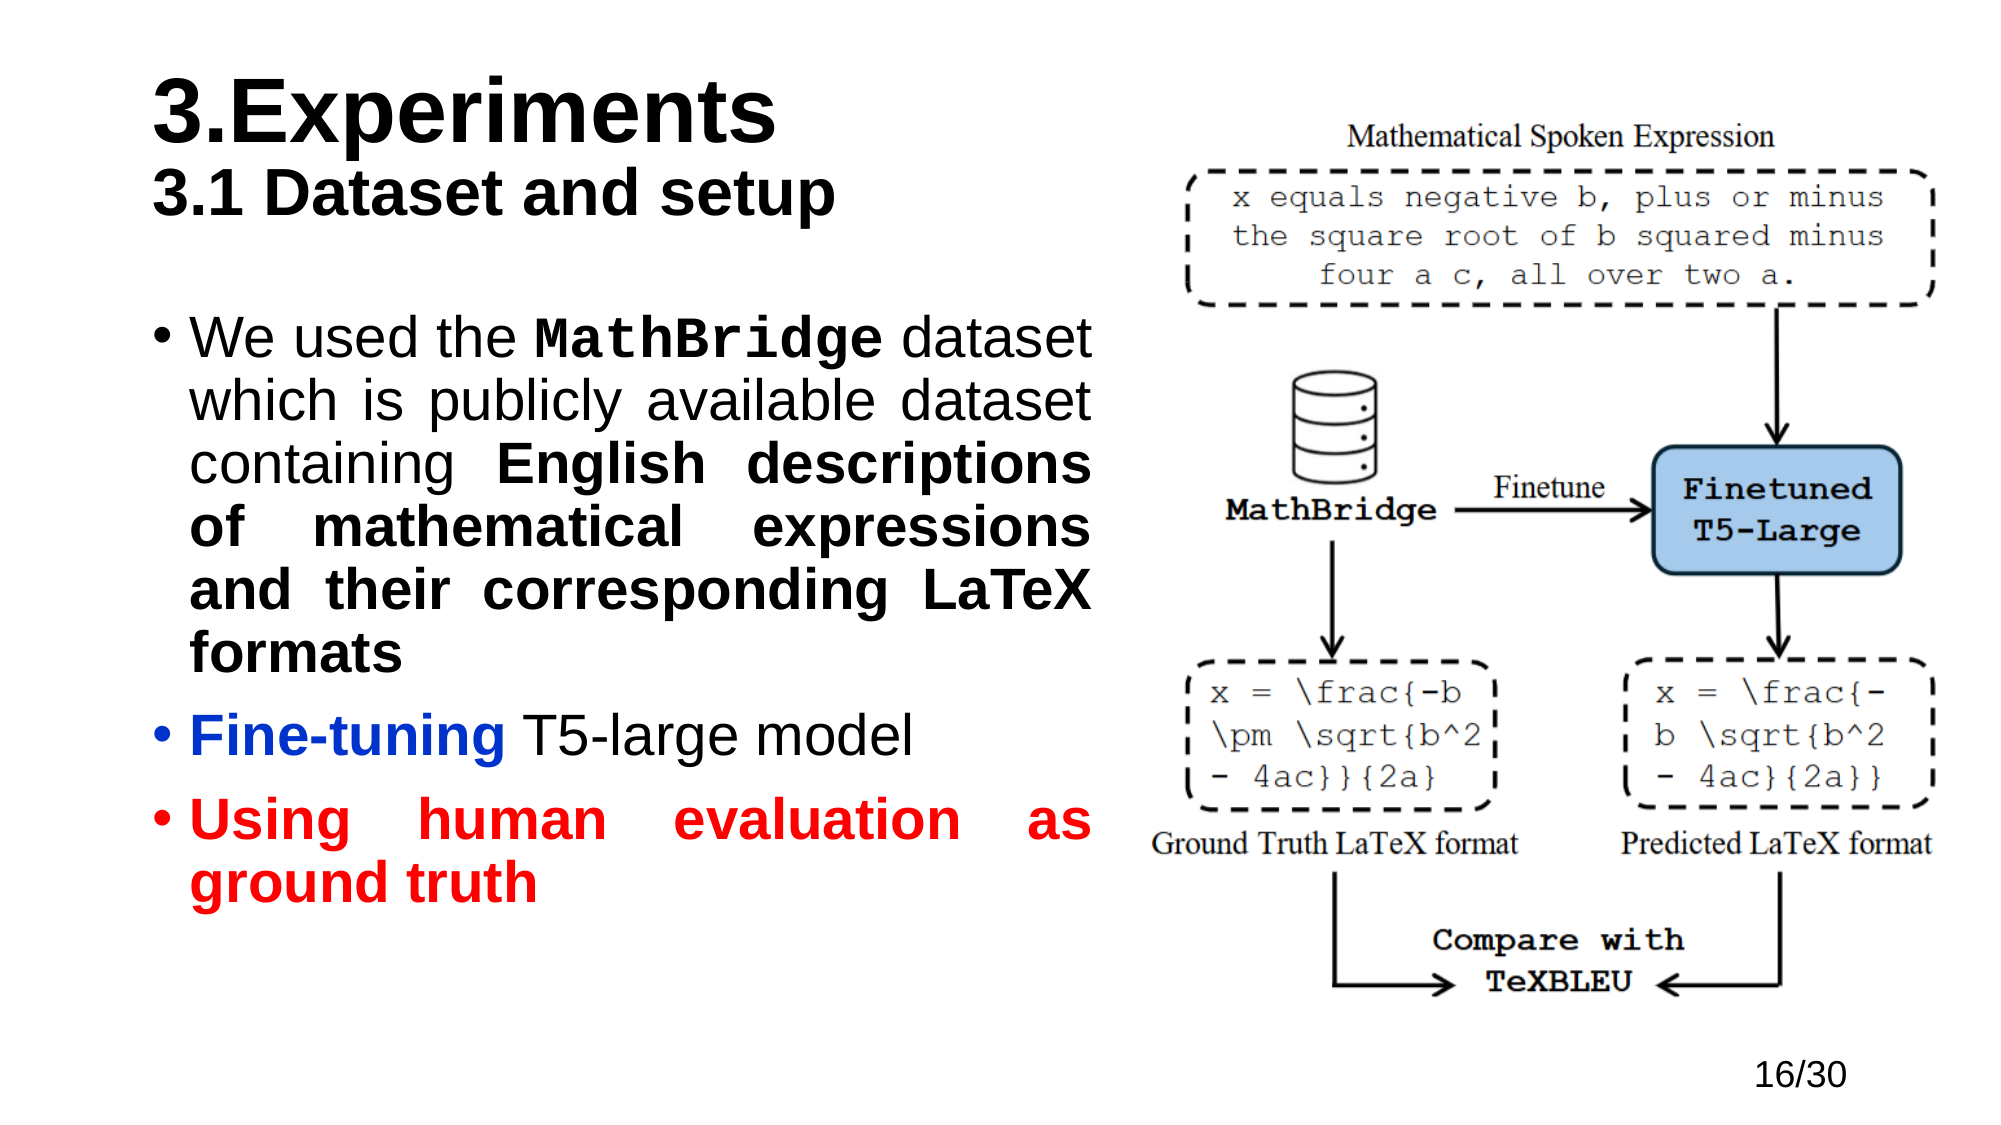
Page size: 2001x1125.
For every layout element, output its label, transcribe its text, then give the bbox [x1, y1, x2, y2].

picture [1124, 112, 1976, 1012]
slide_number 16/30 [1412, 1042, 1863, 1103]
title 3.Experiments [137, 59, 1863, 141]
list We used the MathBridge dataset which is publicly available dataset containing English descriptions of mathematical expressions and their corresponding LaTeX formats Fine-tuning T5-large model Using human evaluation as ground truth [137, 299, 1109, 1014]
text_box 3.1 Dataset and setup [137, 141, 1124, 247]
